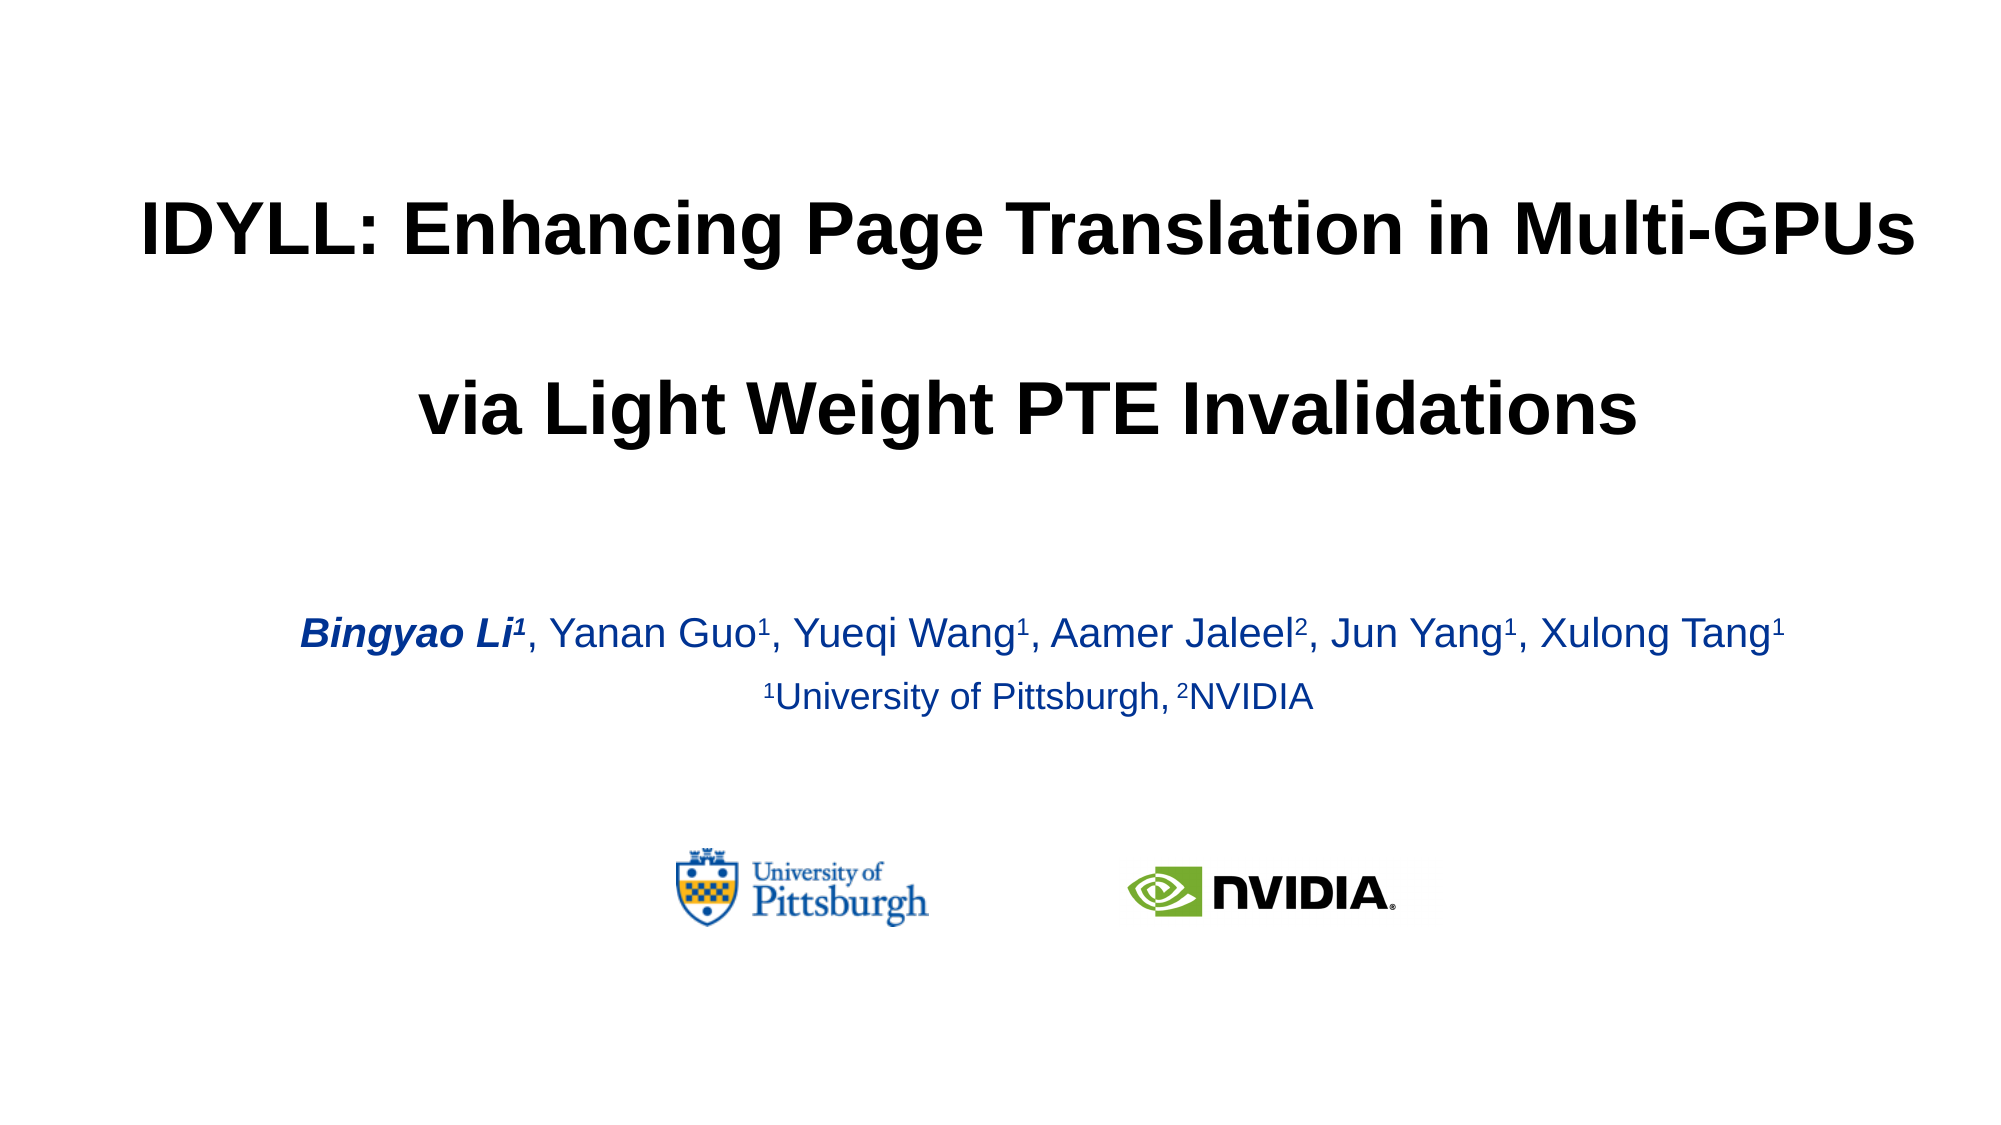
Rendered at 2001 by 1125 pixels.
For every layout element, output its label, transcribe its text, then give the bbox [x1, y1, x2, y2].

title IDYLL: Enhancing Page Translation in Multi-GPUs via Light Weight PTE Invalidations [118, 198, 1942, 457]
subtitle Bingyao Li1, Yanan Guo1, Yueqi Wang1, Aamer Jaleel2, Jun Yang1, Xulong Tang1 1University of Pittsburgh, 2NVIDIA [249, 603, 1836, 876]
picture [676, 848, 929, 927]
picture [1119, 857, 1443, 927]
